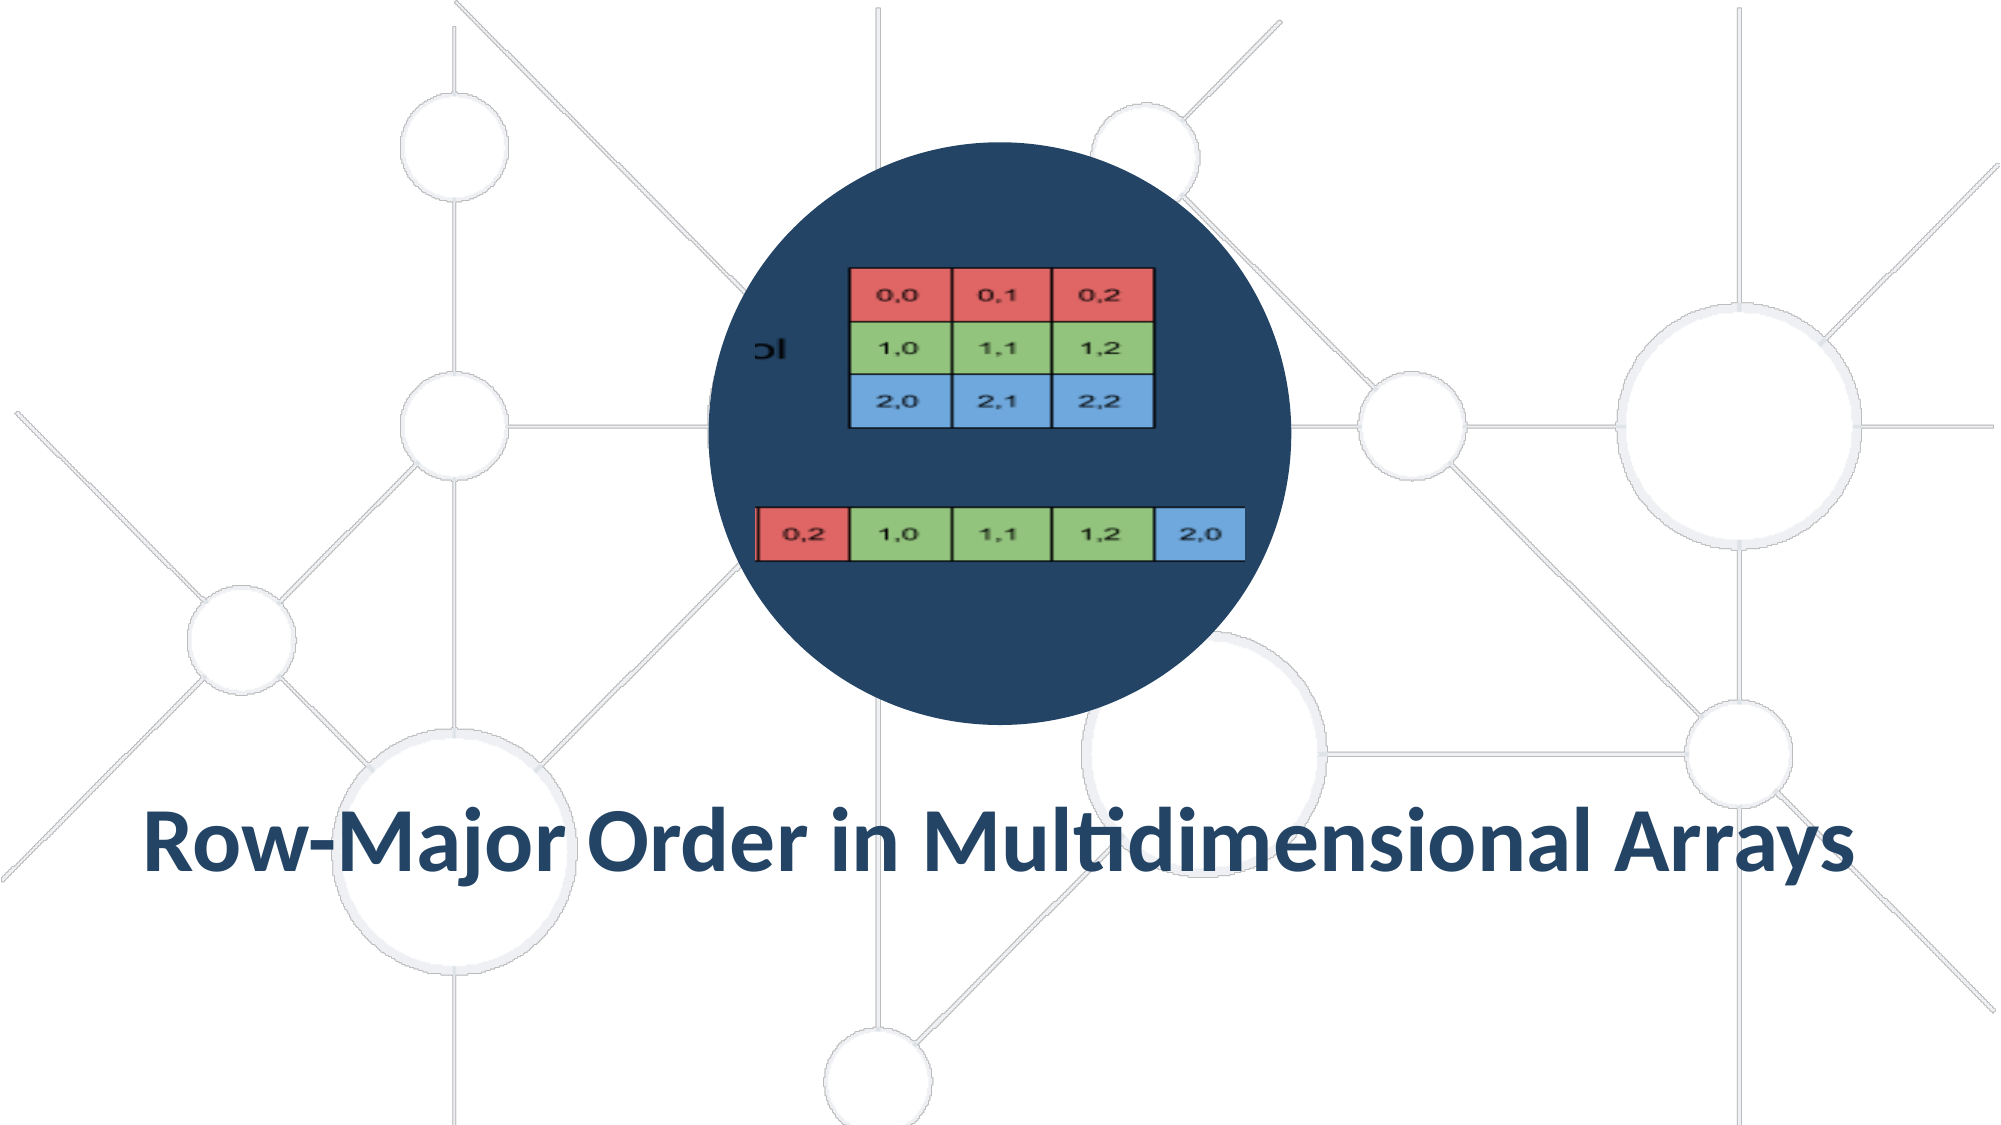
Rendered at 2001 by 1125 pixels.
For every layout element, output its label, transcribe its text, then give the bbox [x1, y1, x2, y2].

title Row-Major Order in Multidimensional Arrays [0, 771, 2000, 898]
picture [0, 898, 2000, 1125]
picture [0, 0, 2000, 771]
